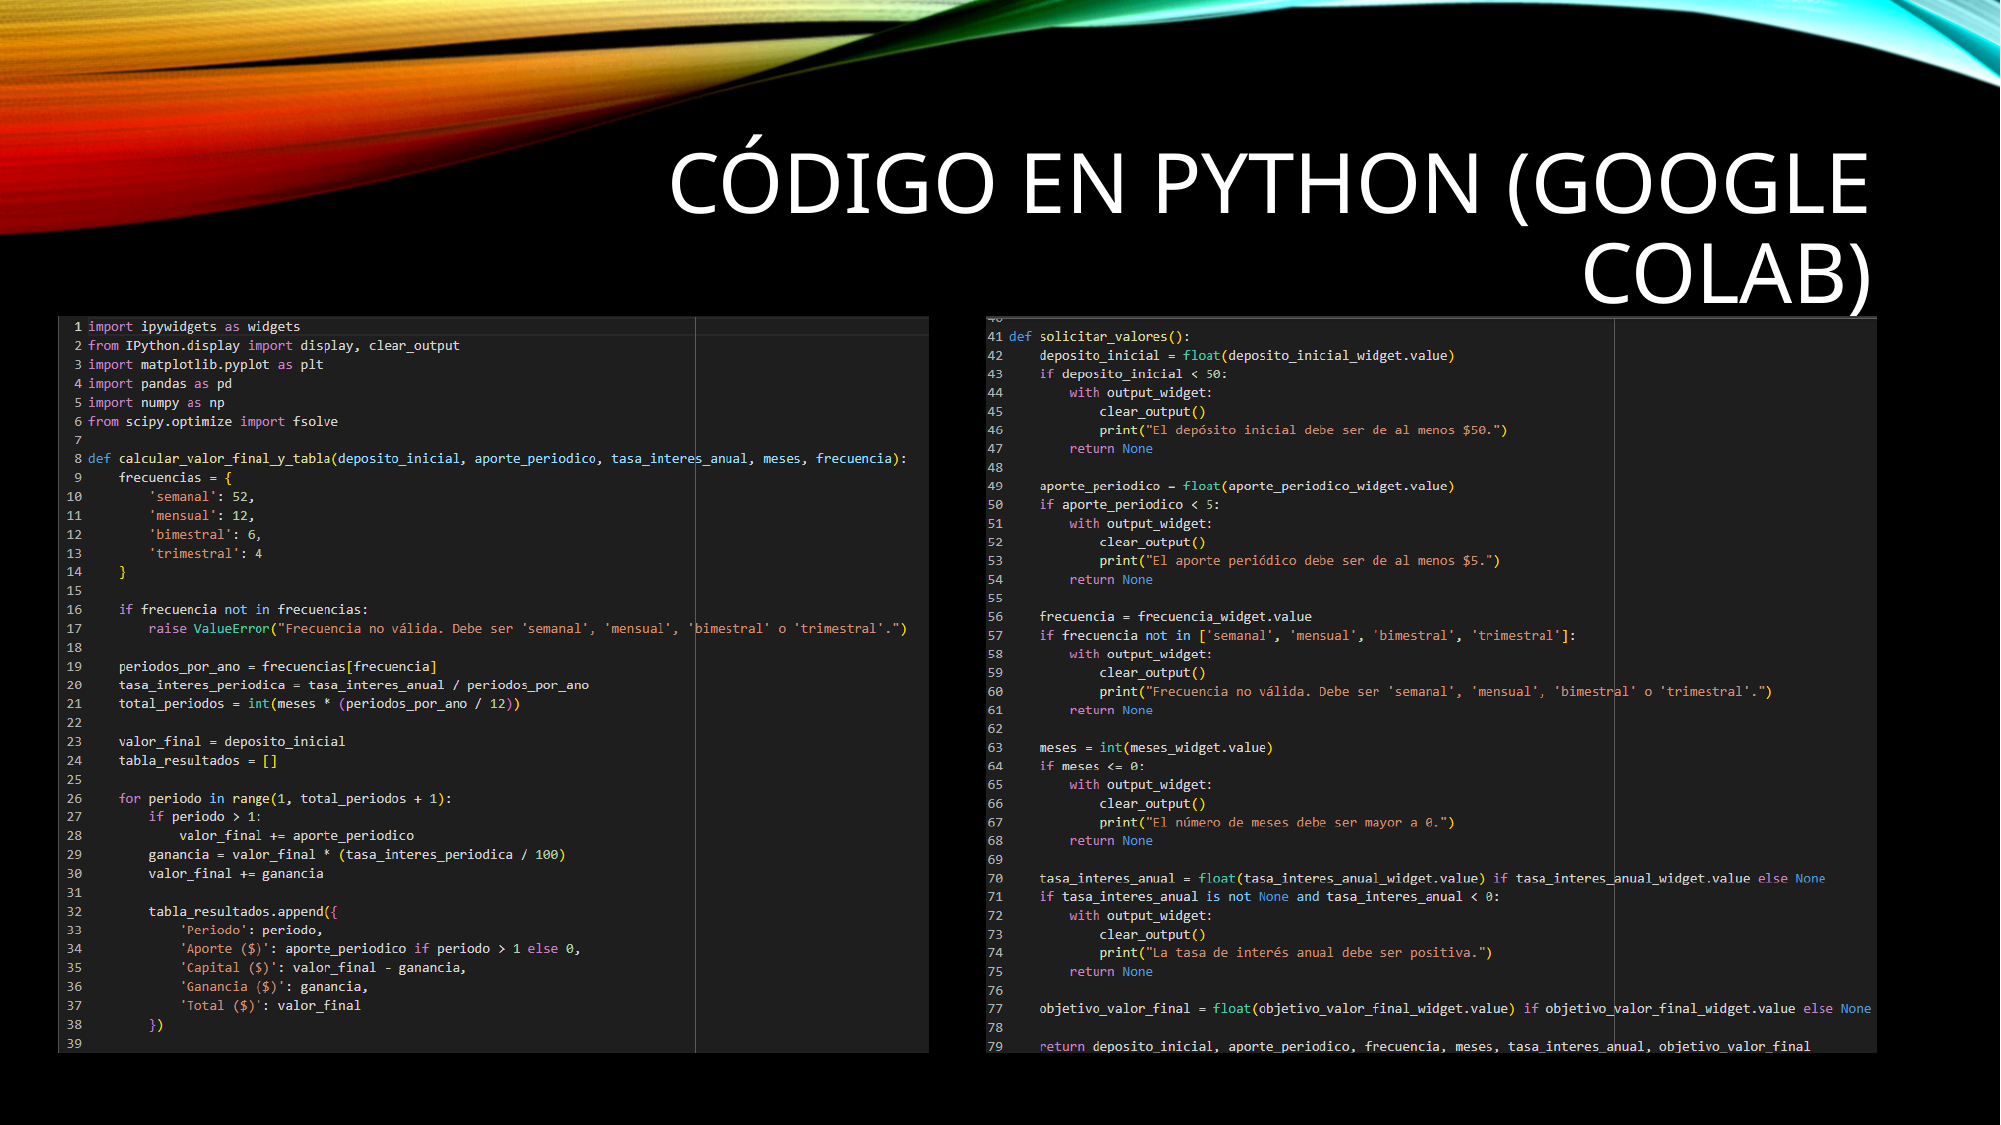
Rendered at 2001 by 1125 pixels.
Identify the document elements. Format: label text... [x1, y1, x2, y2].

title Código en python (google colab) [341, 125, 1888, 338]
picture [0, 0, 2000, 237]
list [58, 315, 929, 1053]
picture [985, 315, 1877, 1053]
